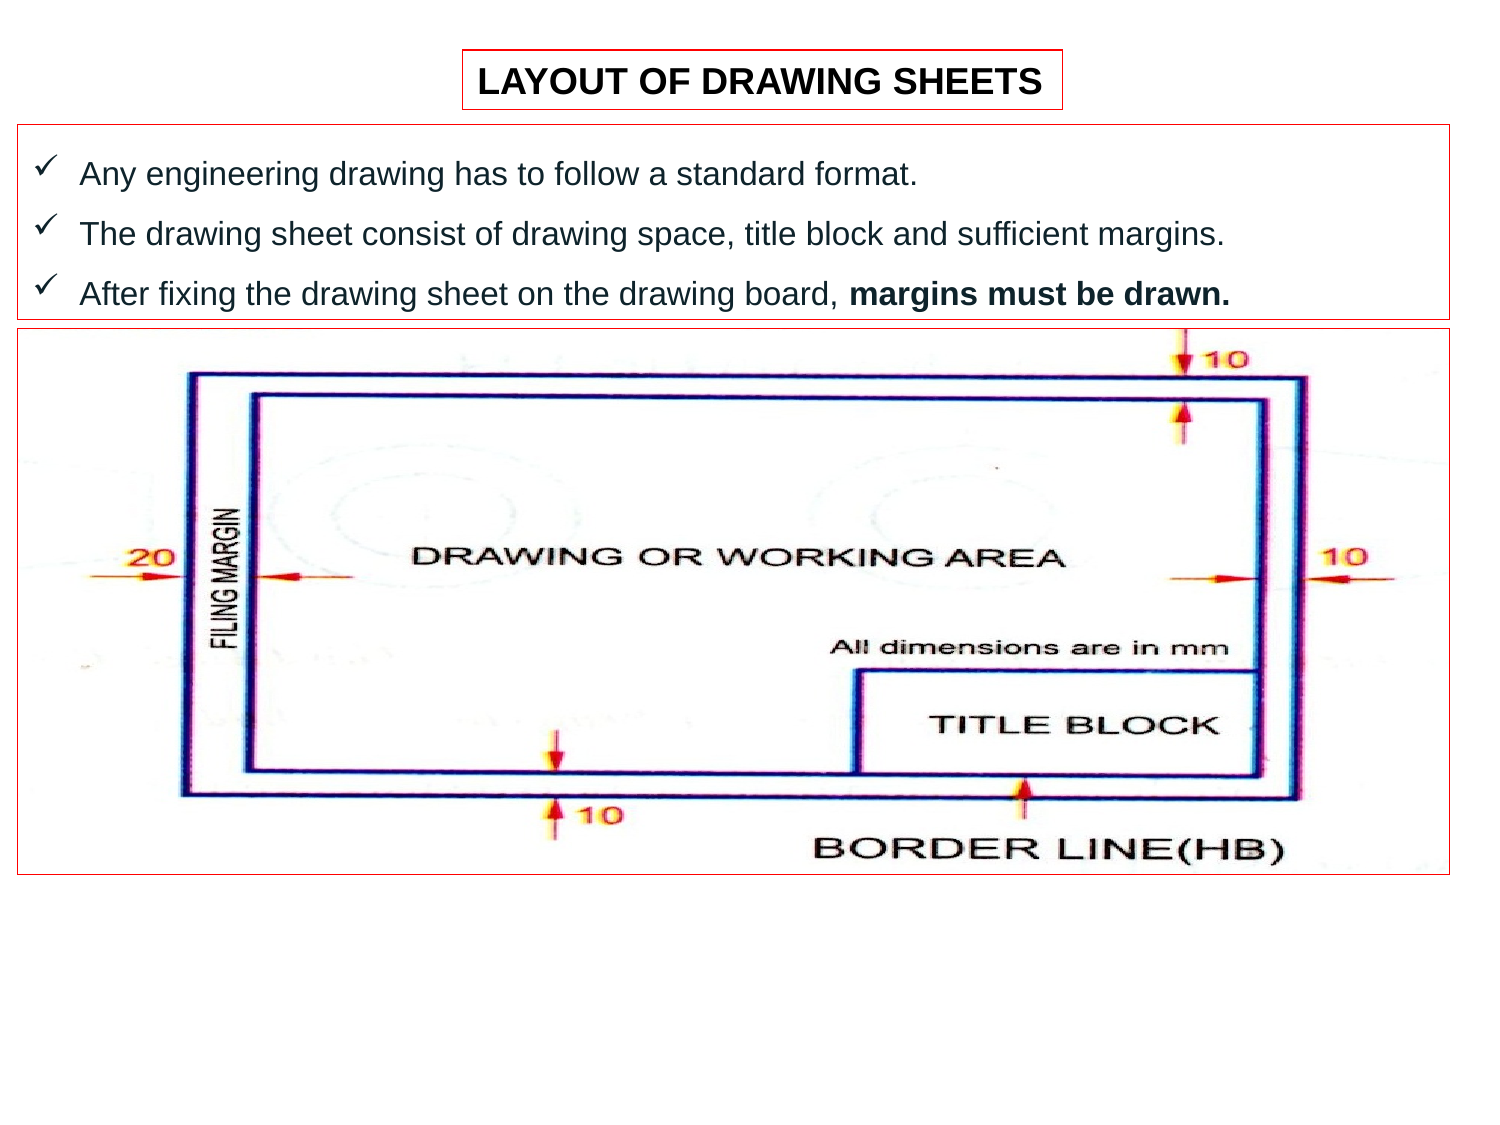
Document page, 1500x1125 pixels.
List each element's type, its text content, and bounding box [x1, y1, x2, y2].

text_box Any engineering drawing has to follow a standard format. The drawing sheet consist of drawing space, title block and sufficient margins. After fixing the drawing sheet on the drawing board, margins must be drawn. [17, 124, 1450, 320]
text_box LAYOUT OF DRAWING SHEETS [462, 49, 1063, 110]
picture [17, 328, 1451, 876]
